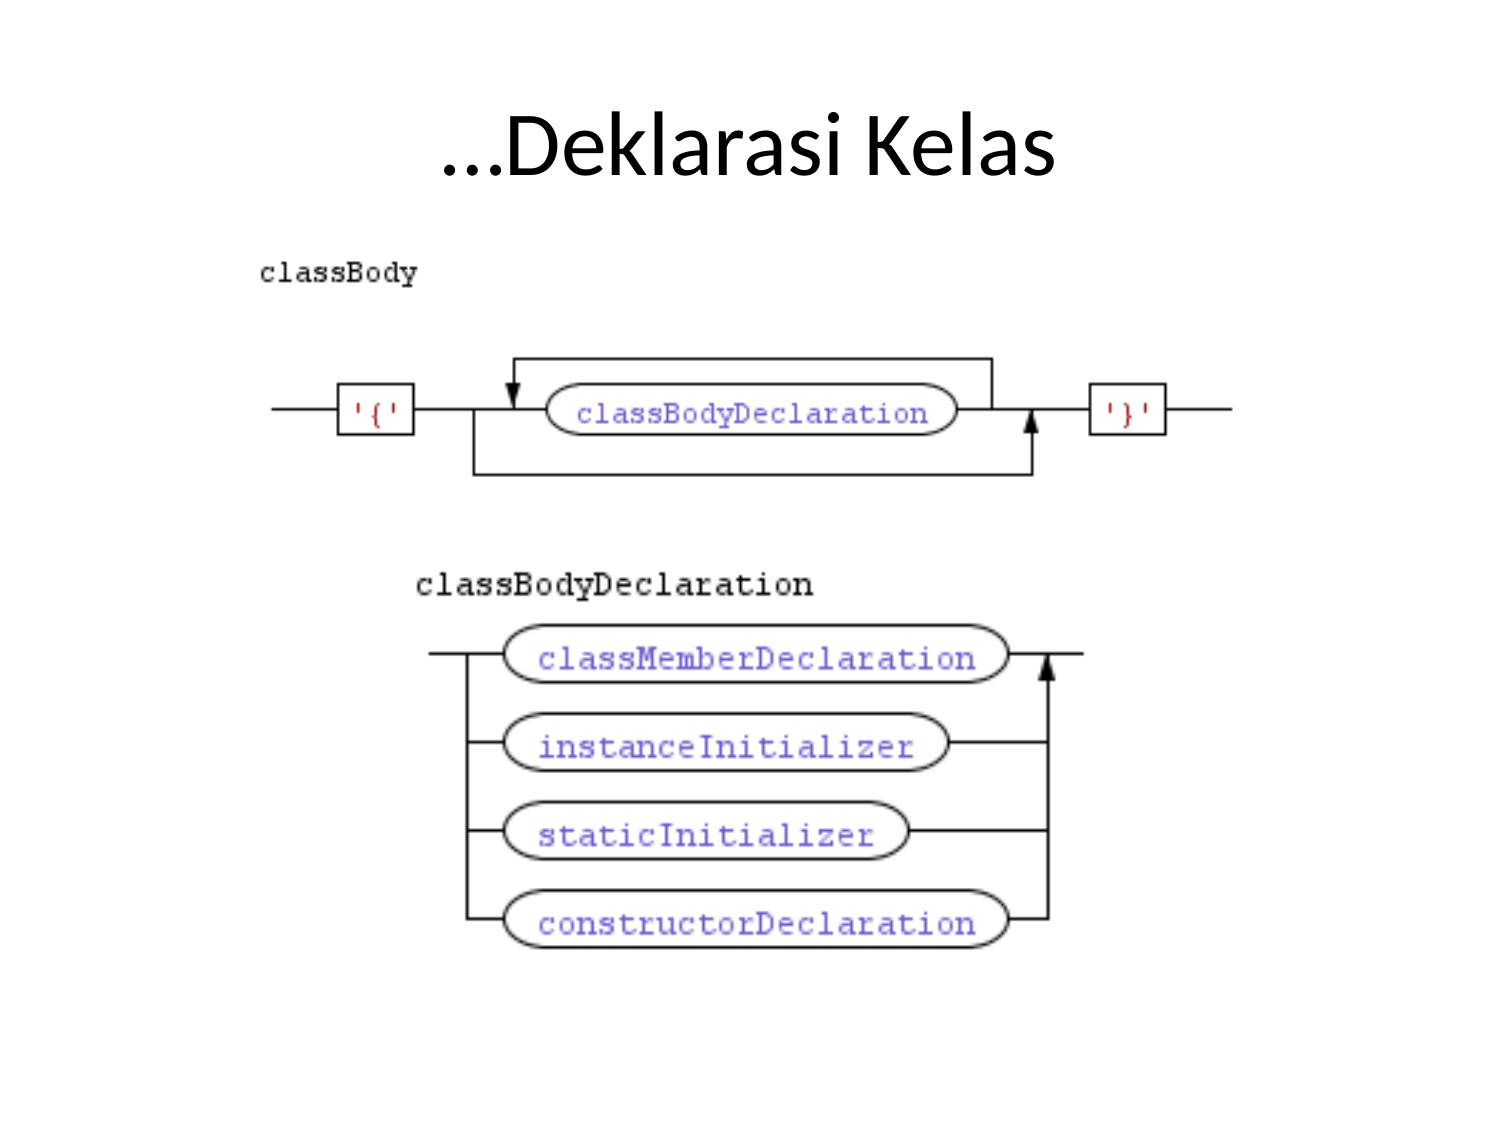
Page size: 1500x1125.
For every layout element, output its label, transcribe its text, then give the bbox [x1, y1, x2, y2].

picture [404, 562, 1096, 964]
title …Deklarasi Kelas [75, 45, 1425, 233]
picture [247, 255, 1253, 492]
